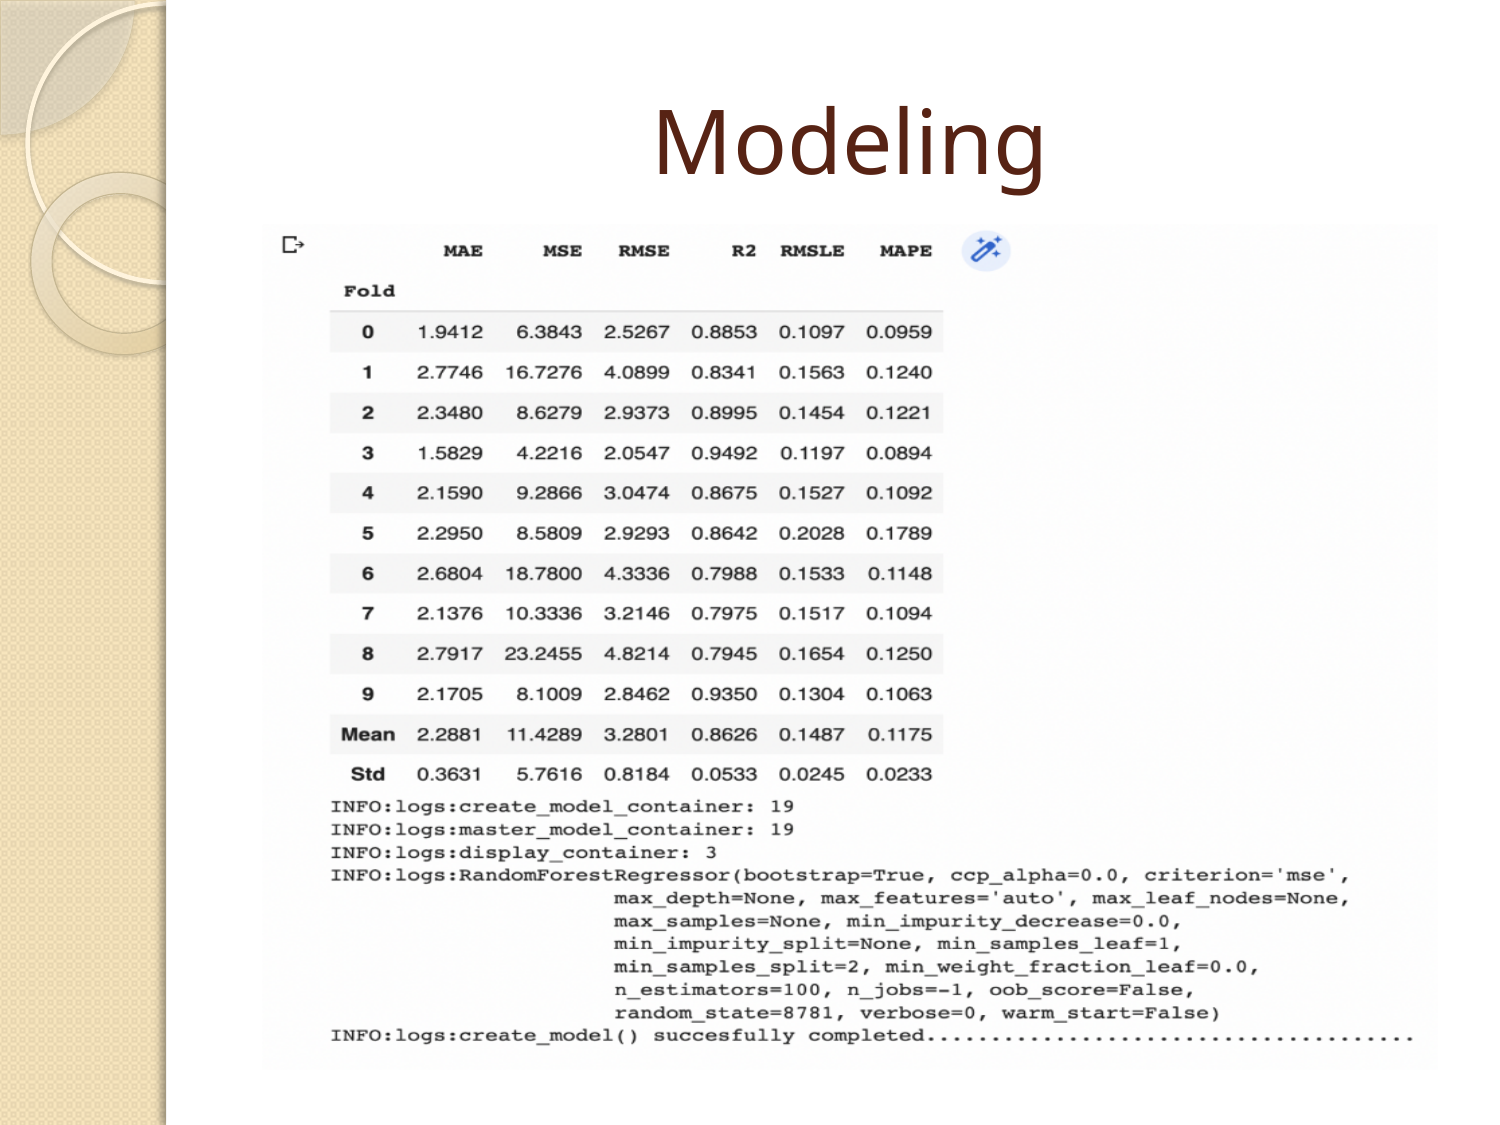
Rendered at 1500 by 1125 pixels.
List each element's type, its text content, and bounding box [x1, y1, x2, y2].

title Modeling [235, 45, 1466, 233]
picture [262, 224, 1438, 1071]
